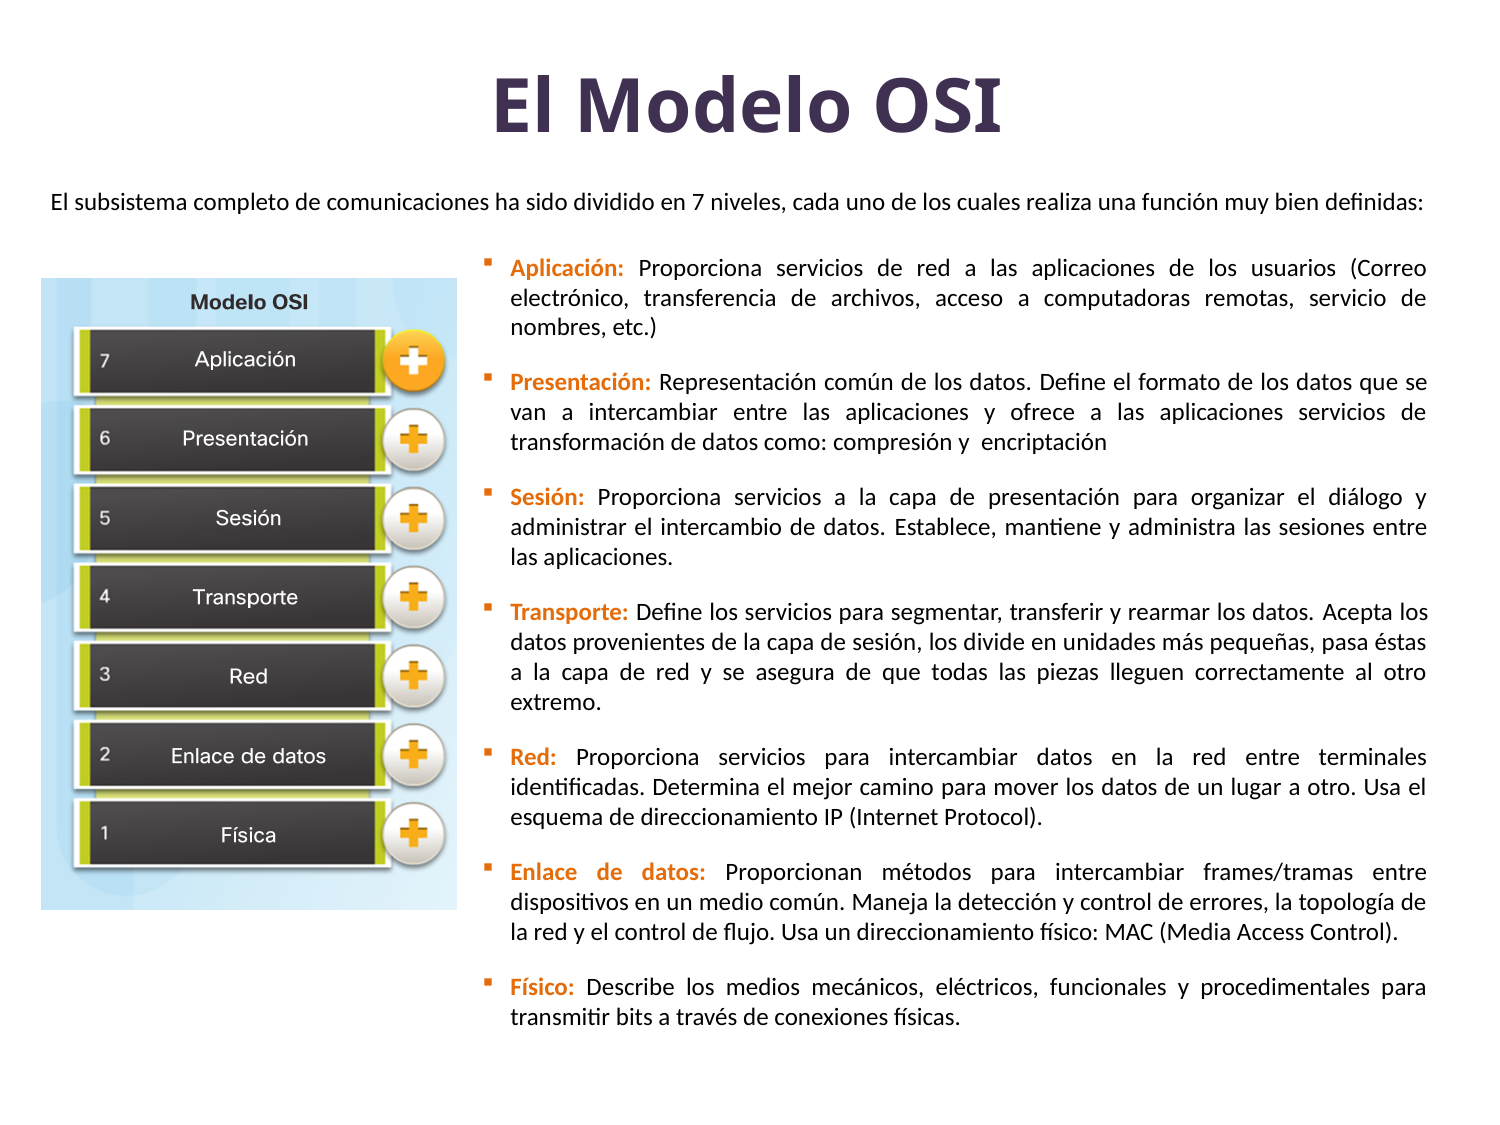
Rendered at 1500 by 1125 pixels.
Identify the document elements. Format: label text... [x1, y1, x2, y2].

list Aplicación: Proporciona servicios de red a las aplicaciones de los usuarios (Correo electrónico, transferencia de archivos, acceso a computadoras remotas, servicio de nombres, etc.) Presentación: Representación común de los datos. Define el formato de los datos que se van a intercambiar entre las aplicaciones y ofrece a las aplicaciones servicios de transformación de datos como: compresión y encriptación Sesión: Proporciona servicios a la capa de presentación para organizar el diálogo y administrar el intercambio de datos. Establece, mantiene y administra las sesiones entre las aplicaciones. Transporte: Define los servicios para segmentar, transferir y rearmar los datos. Acepta los datos provenientes de la capa de sesión, los divide en unidades más pequeñas, pasa éstas a la capa de red y se asegura de que todas las piezas lleguen correctamente al otro extremo. Red: Proporciona servicios para intercambiar datos en la red entre terminales identificadas. Determina el mejor camino para mover los datos de un lugar a otro. Usa el esquema de direccionamiento IP (Internet Protocol). Enlace de datos: Proporcionan métodos para intercambiar frames/tramas entre dispositivos en un medio común. Maneja la detección y control de errores, la topología de la red y el control de flujo. Usa un direccionamiento físico: MAC (Media Access Control). Físico: Describe los medios mecánicos, eléctricos, funcionales y procedimentales para transmitir bits a través de conexiones físicas. [467, 243, 1459, 1043]
picture [40, 278, 457, 910]
text_box El Modelo OSI [11, 8, 1483, 197]
text_box El subsistema completo de comunicaciones ha sido dividido en 7 niveles, cada uno de los cuales realiza una función muy bien definidas: [35, 145, 1445, 223]
